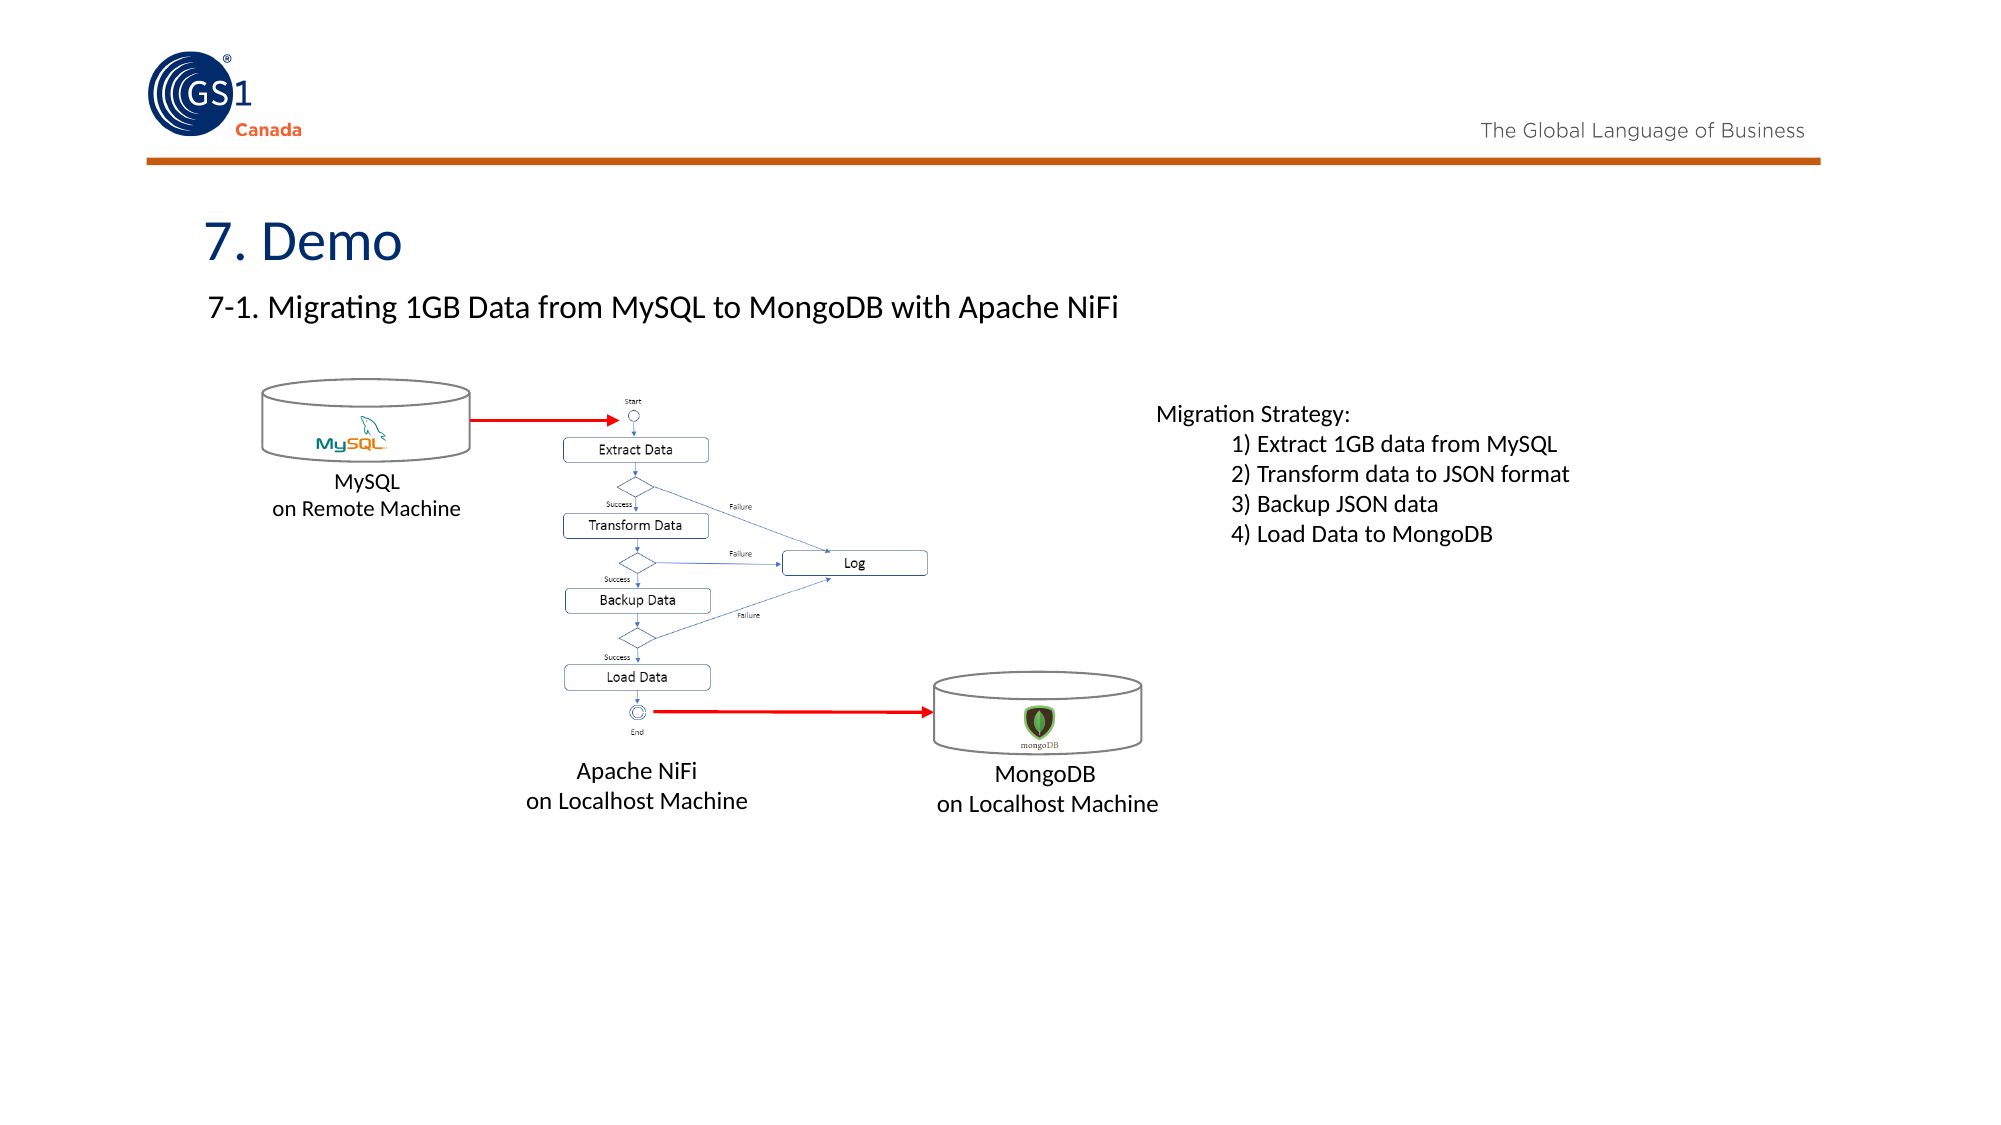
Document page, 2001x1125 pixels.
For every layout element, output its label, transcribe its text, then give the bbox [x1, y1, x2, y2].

text_box Migration Strategy: 1) Extract 1GB data from MySQL 2) Transform data to JSON format 3) Backup JSON data 4) Load Data to MongoDB [1141, 390, 1625, 555]
picture [146, 50, 453, 141]
picture [551, 390, 933, 741]
text_box MySQL on Remote Machine [178, 459, 551, 529]
text_box [146, 157, 1822, 166]
picture [299, 399, 404, 469]
text_box MongoDB on Localhost Machine [873, 749, 1223, 825]
text_box Apache NiFi on Localhost Machine [490, 747, 784, 822]
picture [1015, 699, 1064, 757]
text_box [933, 670, 1143, 756]
picture [1481, 122, 1804, 141]
text_box 7-1. Migrating 1GB Data from MySQL to MongoDB with Apache NiFi [192, 277, 1399, 333]
text_box 7. Demo [189, 195, 968, 280]
text_box [261, 378, 471, 462]
